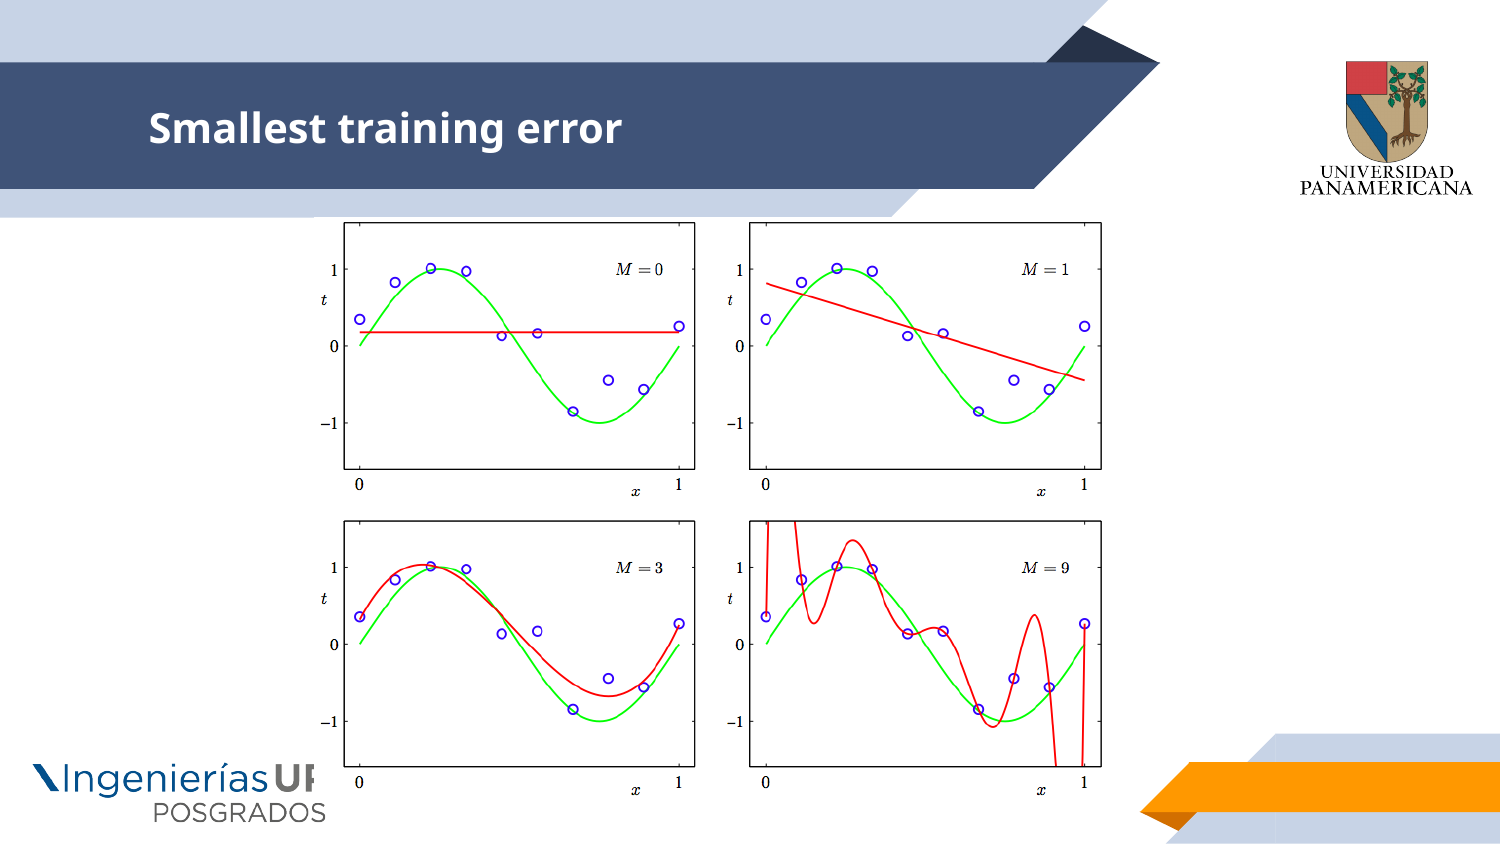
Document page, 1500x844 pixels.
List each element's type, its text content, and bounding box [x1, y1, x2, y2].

title Smallest training error [133, 64, 1035, 190]
picture [15, 217, 1112, 844]
picture [1286, 44, 1490, 210]
